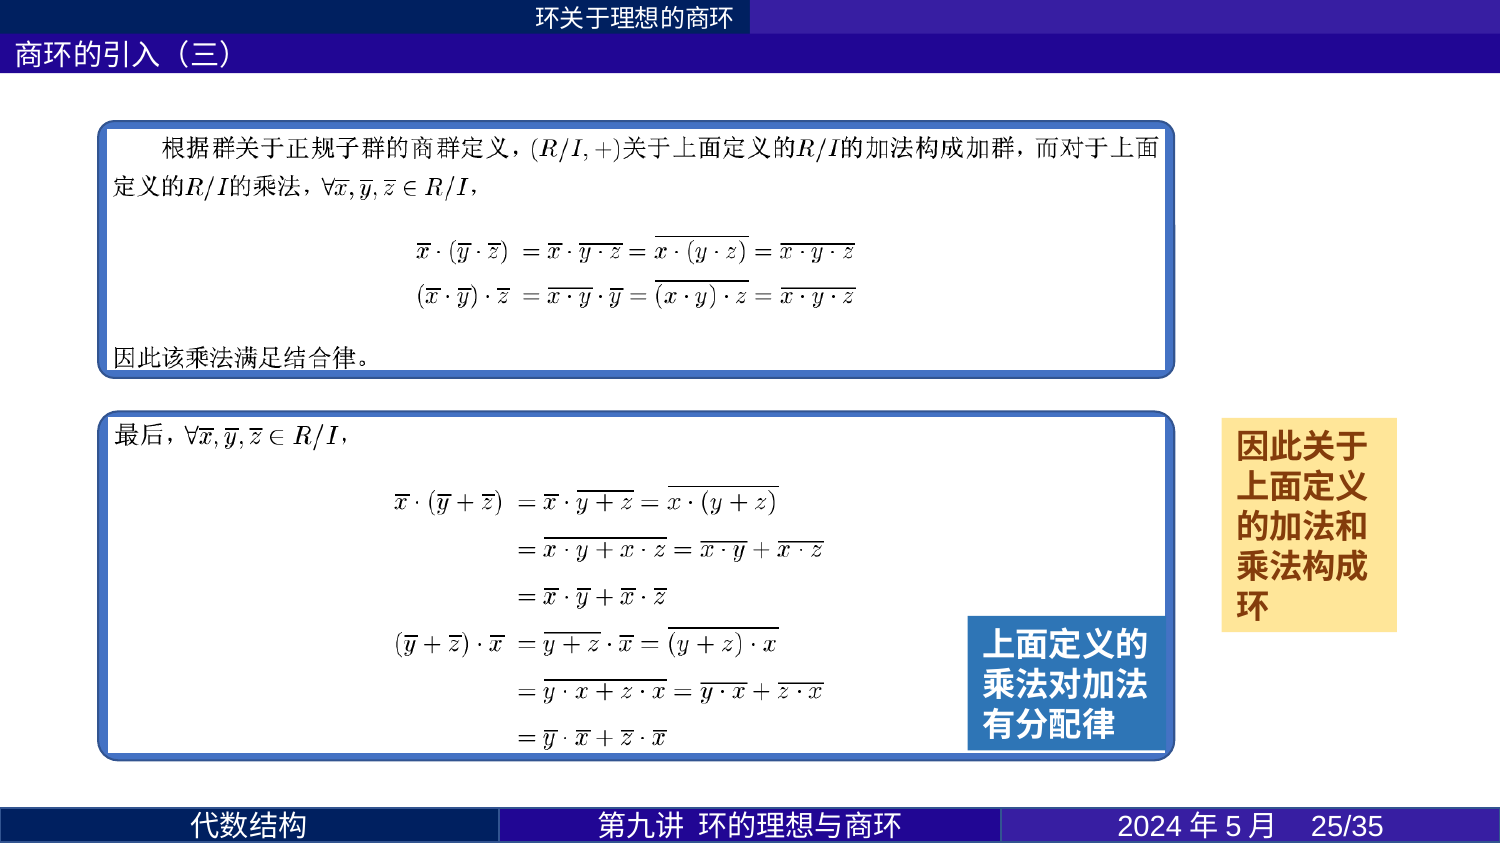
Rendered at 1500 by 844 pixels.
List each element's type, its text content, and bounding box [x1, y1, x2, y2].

text_box 2024年5月 25/35 [1000, 807, 1500, 843]
text_box [749, 0, 1500, 33]
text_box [98, 411, 1175, 761]
text_box 代数结构 [0, 807, 498, 843]
text_box 商环的引入（三） [0, 33, 1500, 74]
text_box 环关于理想的商环 [0, 0, 749, 33]
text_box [98, 121, 1175, 378]
text_box 第九讲 环的理想与商环 [498, 807, 1000, 843]
